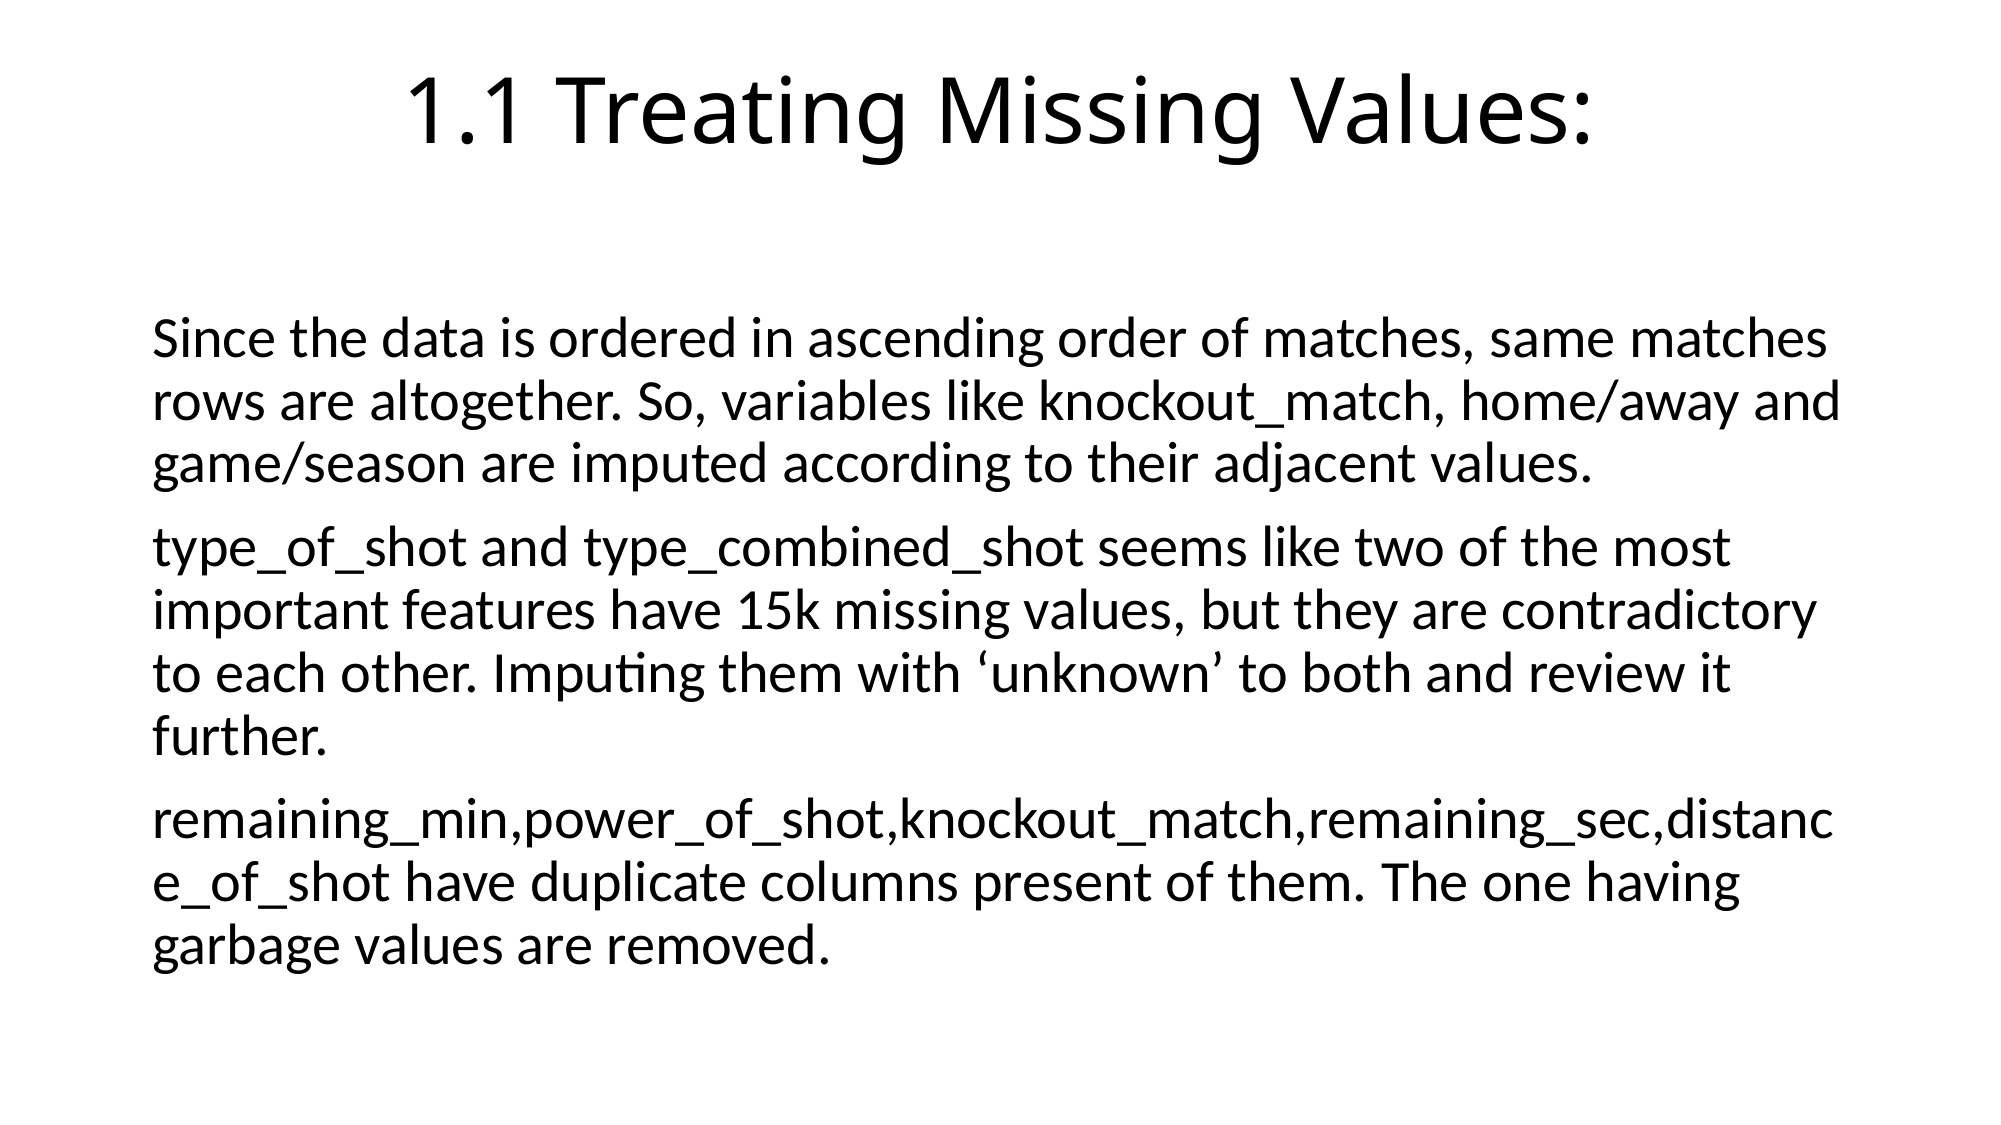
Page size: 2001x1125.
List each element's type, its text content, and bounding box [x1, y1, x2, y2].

title 1.1 Treating Missing Values: [137, 59, 1863, 278]
list Since the data is ordered in ascending order of matches, same matches rows are altogether. So, variables like knockout_match, home/away and game/season are imputed according to their adjacent values. type_of_shot and type_combined_shot seems like two of the most important features have 15k missing values, but they are contradictory to each other. Imputing them with ‘unknown’ to both and review it further. remaining_min,power_of_shot,knockout_match,remaining_sec,distance_of_shot have duplicate columns present of them. The one having garbage values are removed. [137, 299, 1863, 1014]
